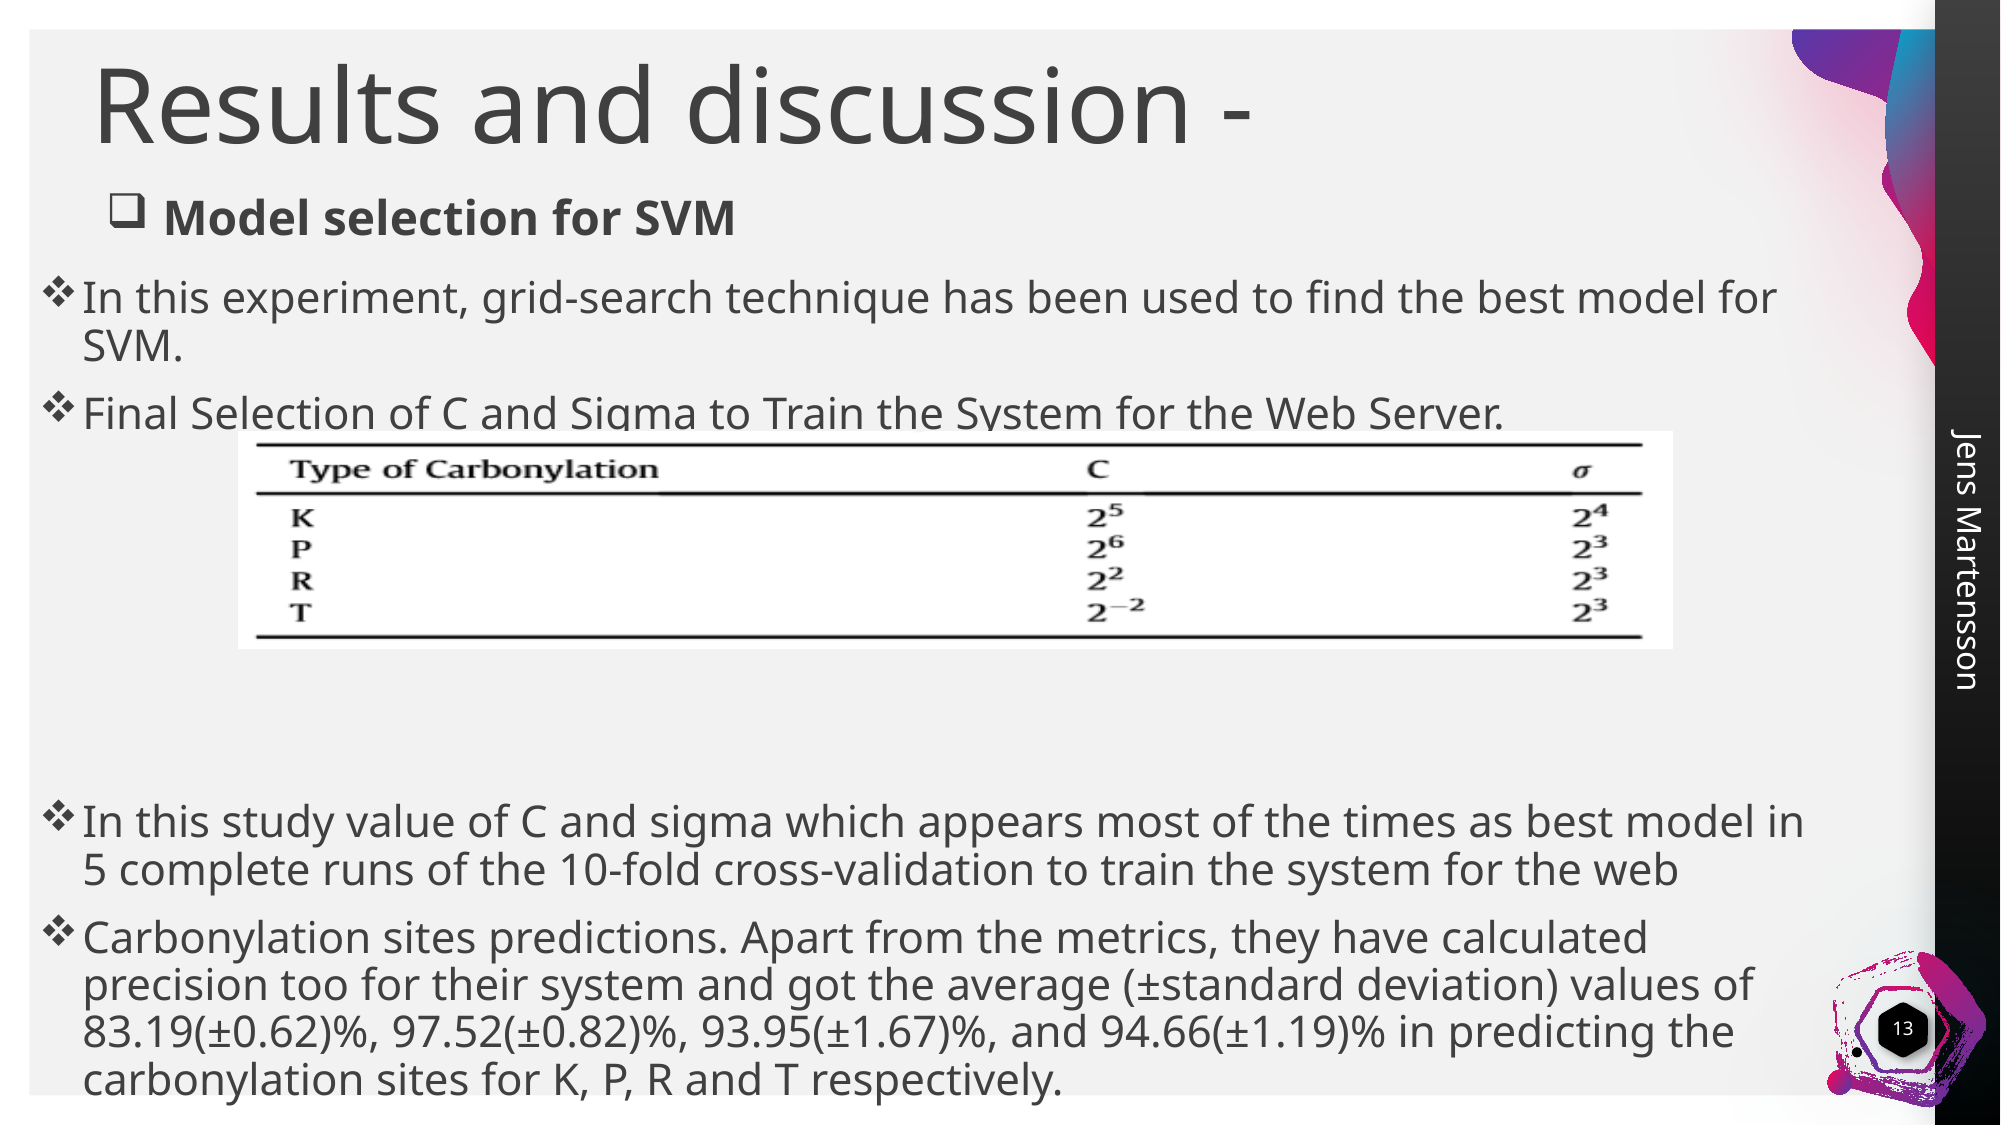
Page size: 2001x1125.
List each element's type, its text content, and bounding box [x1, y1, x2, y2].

list In this experiment, grid-search technique has been used to ﬁnd the best model for SVM. Final Selection of C and Sigma to Train the System for the Web Server. In this study value of C and sigma which appears most of the times as best model in 5 complete runs of the 10-fold cross-validation to train the system for the web Carbonylation sites predictions. Apart from the metrics, they have calculated precision too for their system and got the average (±standard deviation) values of 83.19(±0.62)%, 97.52(±0.82)%, 93.95(±1.67)%, and 94.66(±1.19)% in predicting the carbonylation sites for K, P, R and T respectively. [39, 276, 1827, 1125]
list Model selection for SVM [106, 194, 934, 254]
title Results and discussion - [91, 53, 1775, 172]
slide_number 13 [1872, 1001, 1934, 1057]
picture [238, 431, 1673, 649]
